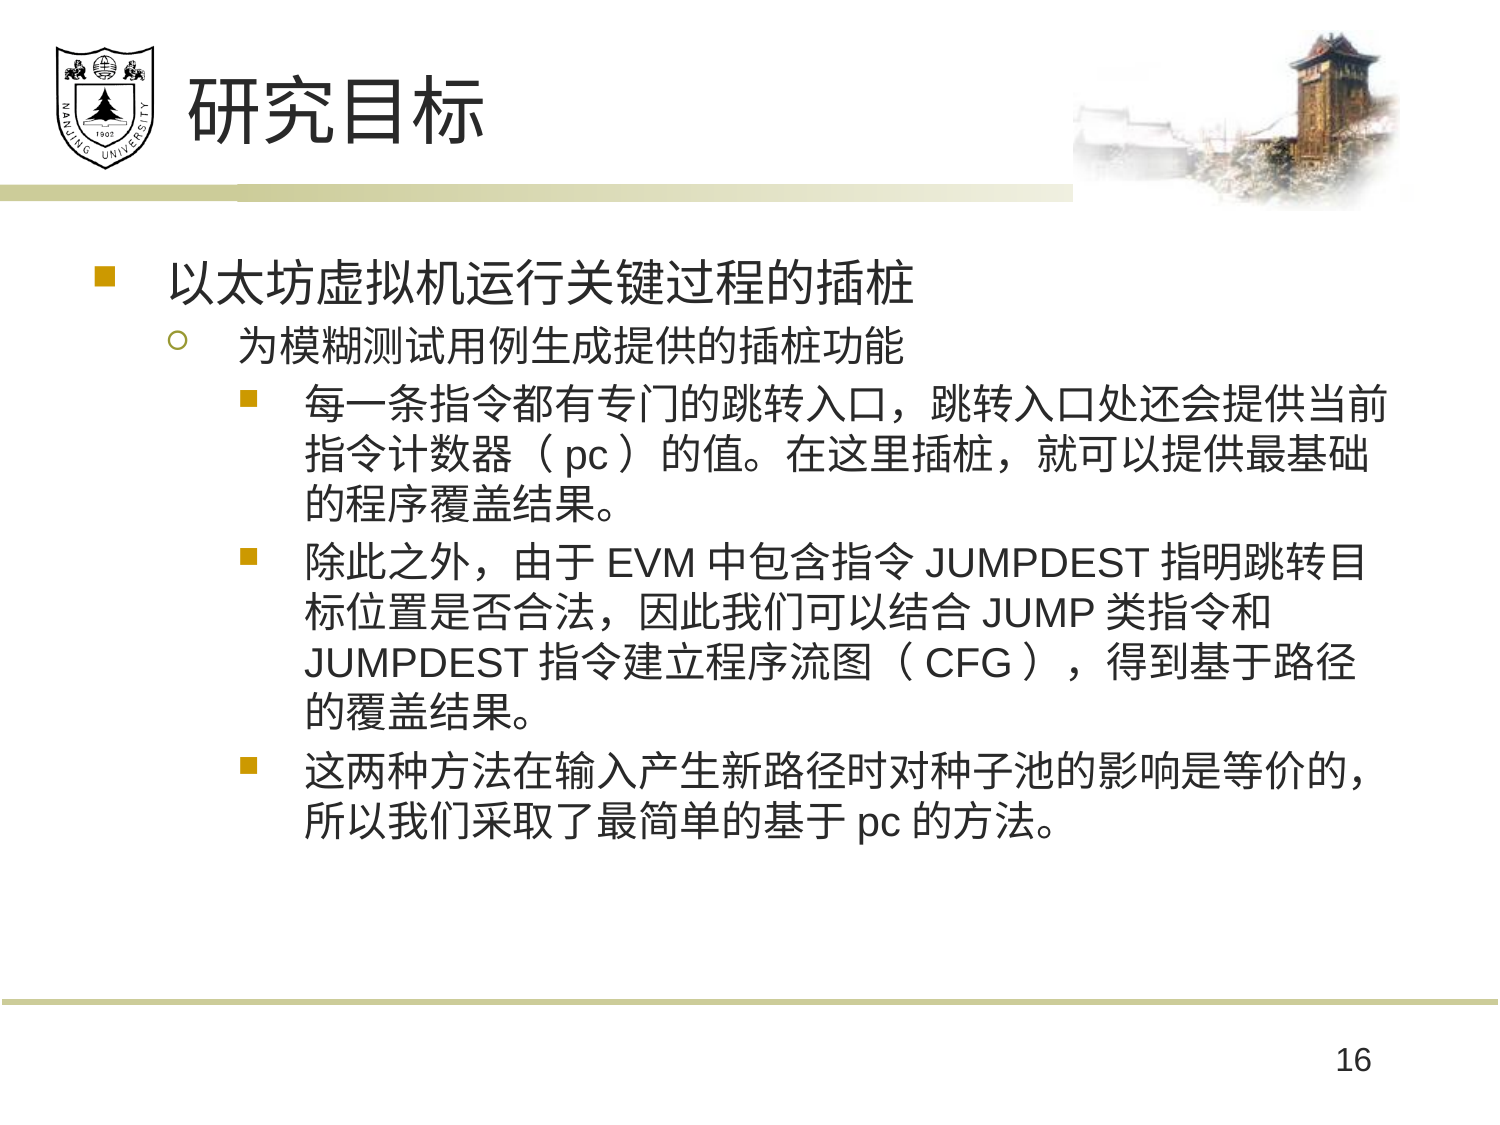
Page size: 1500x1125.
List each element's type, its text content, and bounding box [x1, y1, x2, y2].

list 以太坊虚拟机运行关键过程的插桩 为模糊测试用例生成提供的插桩功能 每一条指令都有专门的跳转入口，跳转入口处还会提供当前指令计数器（pc）的值。在这里插桩，就可以提供最基础的程序覆盖结果。 除此之外，由于EVM中包含指令JUMPDEST指明跳转目标位置是否合法，因此我们可以结合JUMP类指令和JUMPDEST指令建立程序流图（CFG），得到基于路径的覆盖结果。 这两种方法在输入产生新路径时对种子池的影响是等价的，所以我们采取了最简单的基于pc的方法。 [76, 243, 1413, 965]
title 研究目标 [170, 66, 1093, 162]
picture [50, 42, 160, 173]
picture [2, 999, 1498, 1005]
slide_number 16 [1234, 1030, 1388, 1107]
picture [1073, 30, 1400, 211]
